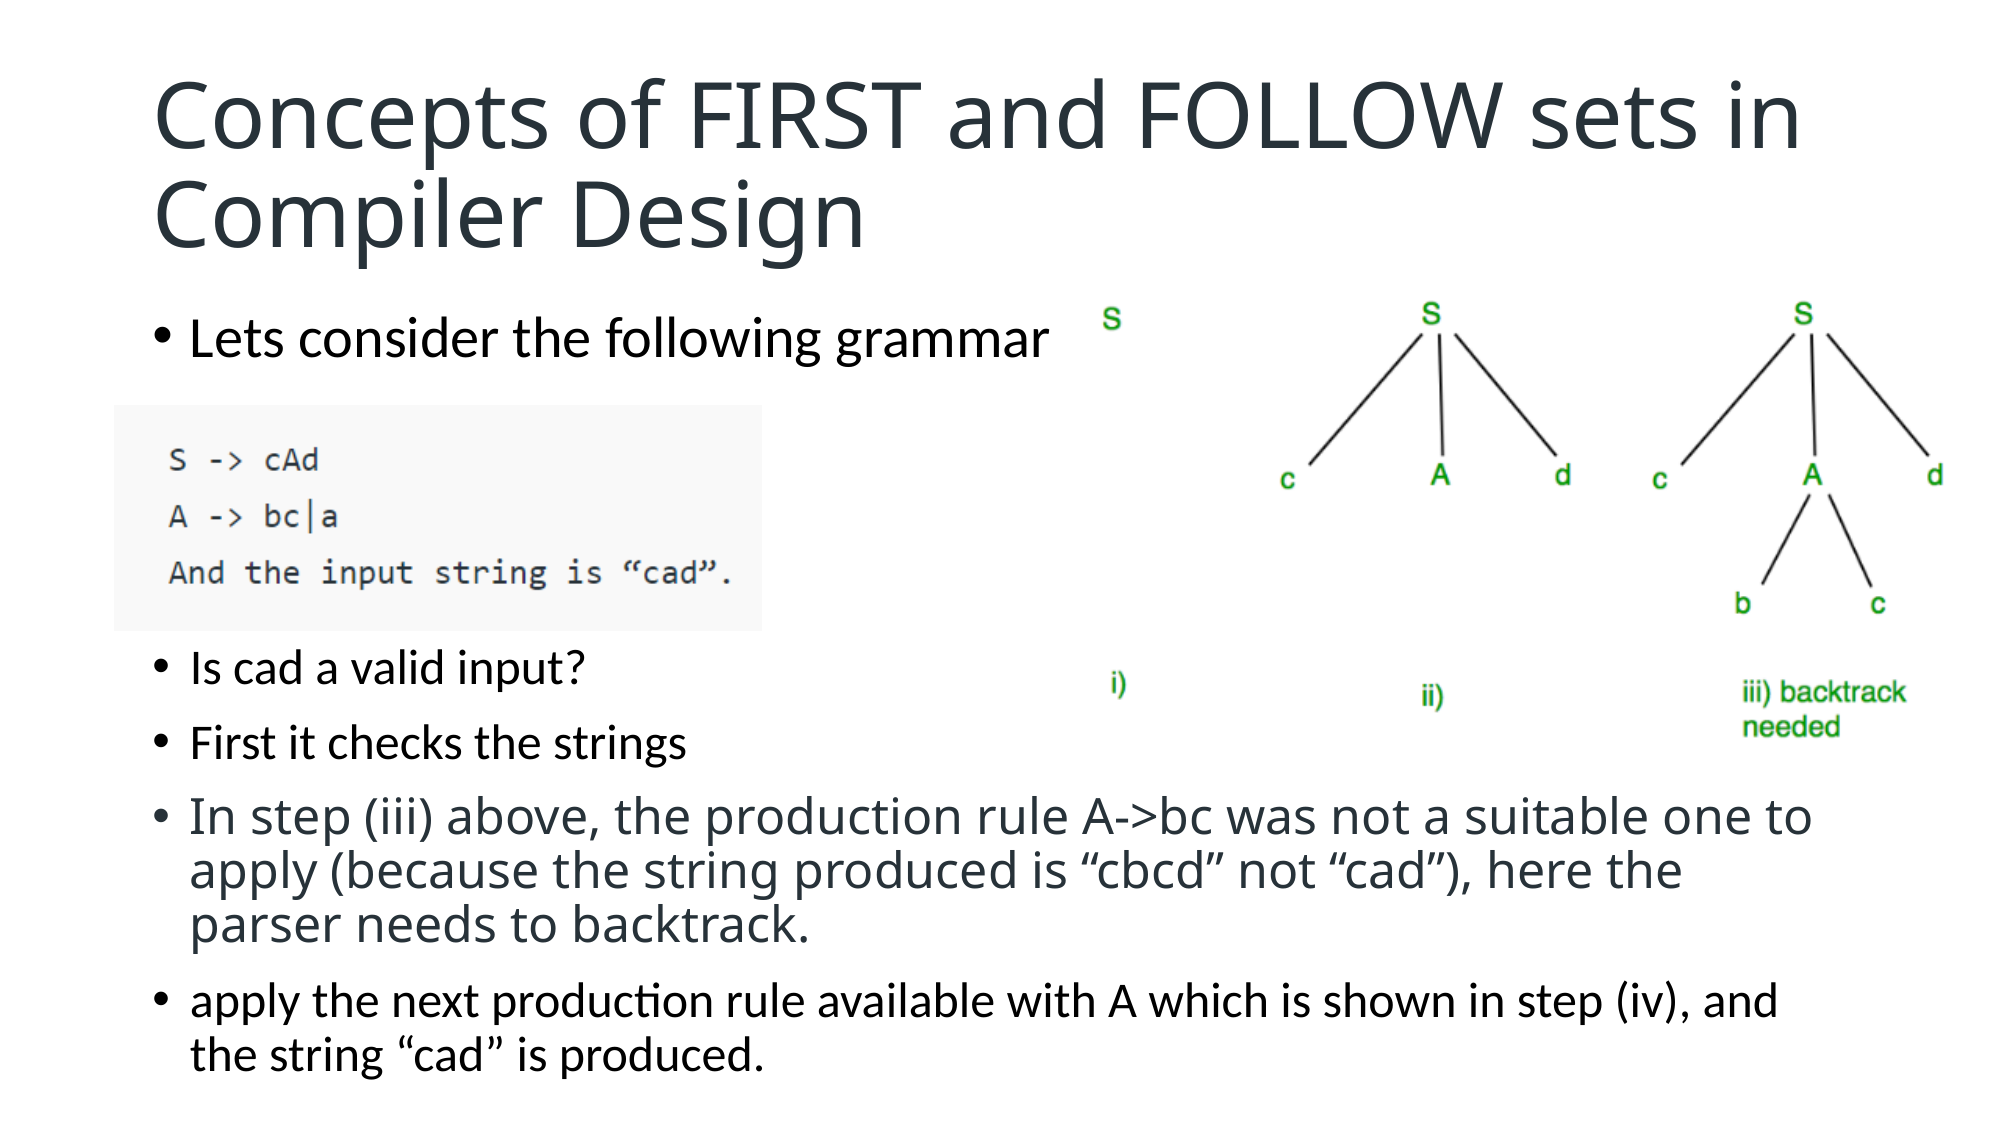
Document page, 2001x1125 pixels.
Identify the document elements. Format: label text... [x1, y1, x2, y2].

picture [1063, 263, 1962, 772]
title Concepts of FIRST and FOLLOW sets in Compiler Design [137, 59, 1863, 278]
list Lets consider the following grammar Is cad a valid input? First it checks the strings In step (iii) above, the production rule A->bc was not a suitable one to apply (because the string produced is “cbcd” not “cad”), here the parser needs to backtrack. apply the next production rule available with A which is shown in step (iv), and the string “cad” is produced. [137, 299, 1863, 1095]
picture [114, 405, 762, 631]
